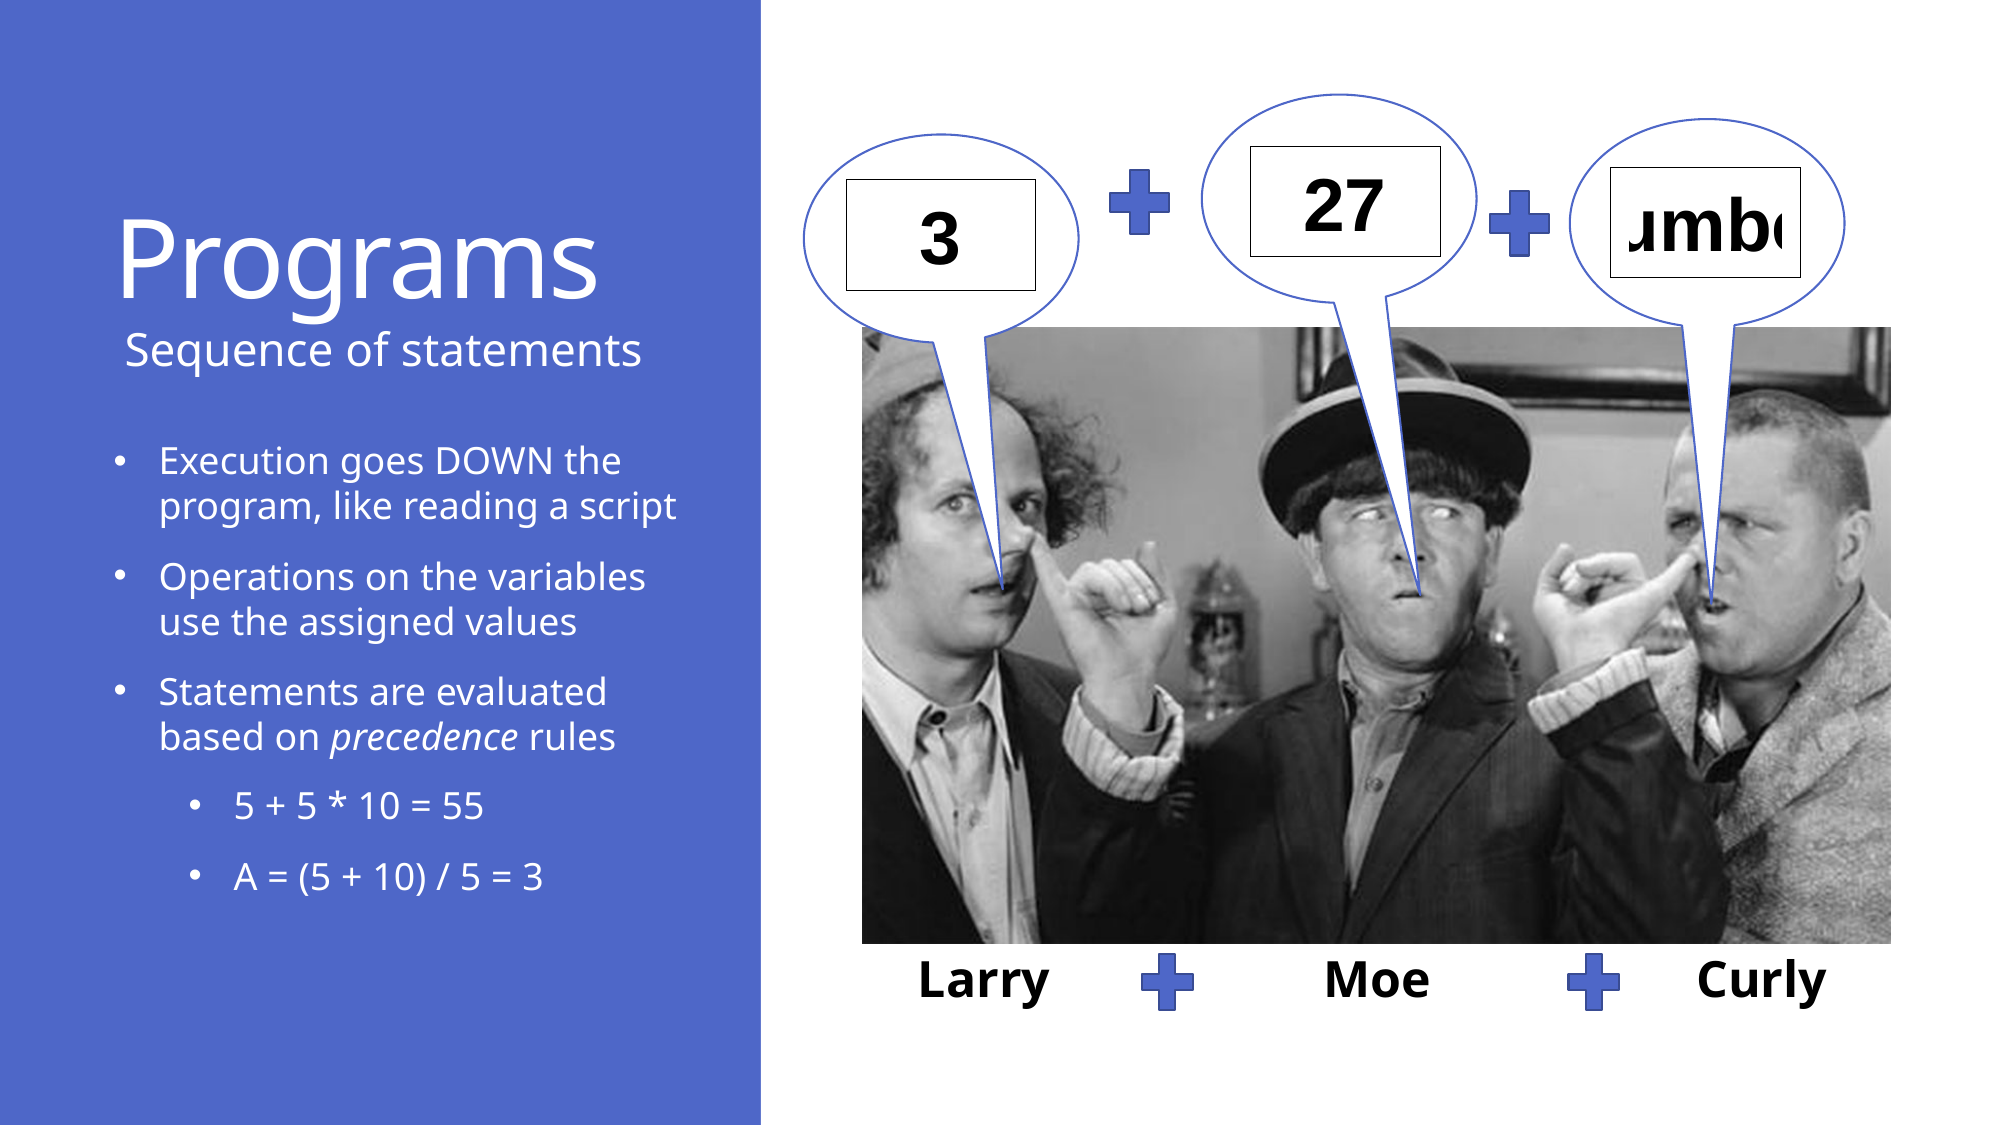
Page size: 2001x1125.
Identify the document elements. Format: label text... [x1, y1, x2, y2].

text_box [1200, 93, 1478, 327]
text_box [1109, 169, 1170, 235]
list Sequence of statements [109, 321, 668, 430]
text_box [1489, 190, 1550, 257]
text_box Larry Moe Curly [903, 945, 1858, 1015]
picture [862, 327, 1891, 945]
title Programs [98, 126, 668, 328]
text_box [1567, 953, 1620, 1011]
text_box [1141, 953, 1194, 1011]
text_box [1568, 118, 1846, 327]
text_box [760, 0, 2000, 1125]
text_box Execution goes DOWN the program, like reading a script Operations on the variables use the assigned values Statements are evaluated based on precedence rules 5 + 5 * 10 = 55 A = (5 + 10) / 5 = 3 [98, 430, 706, 905]
text_box [0, 0, 760, 1125]
text_box [802, 133, 1080, 327]
